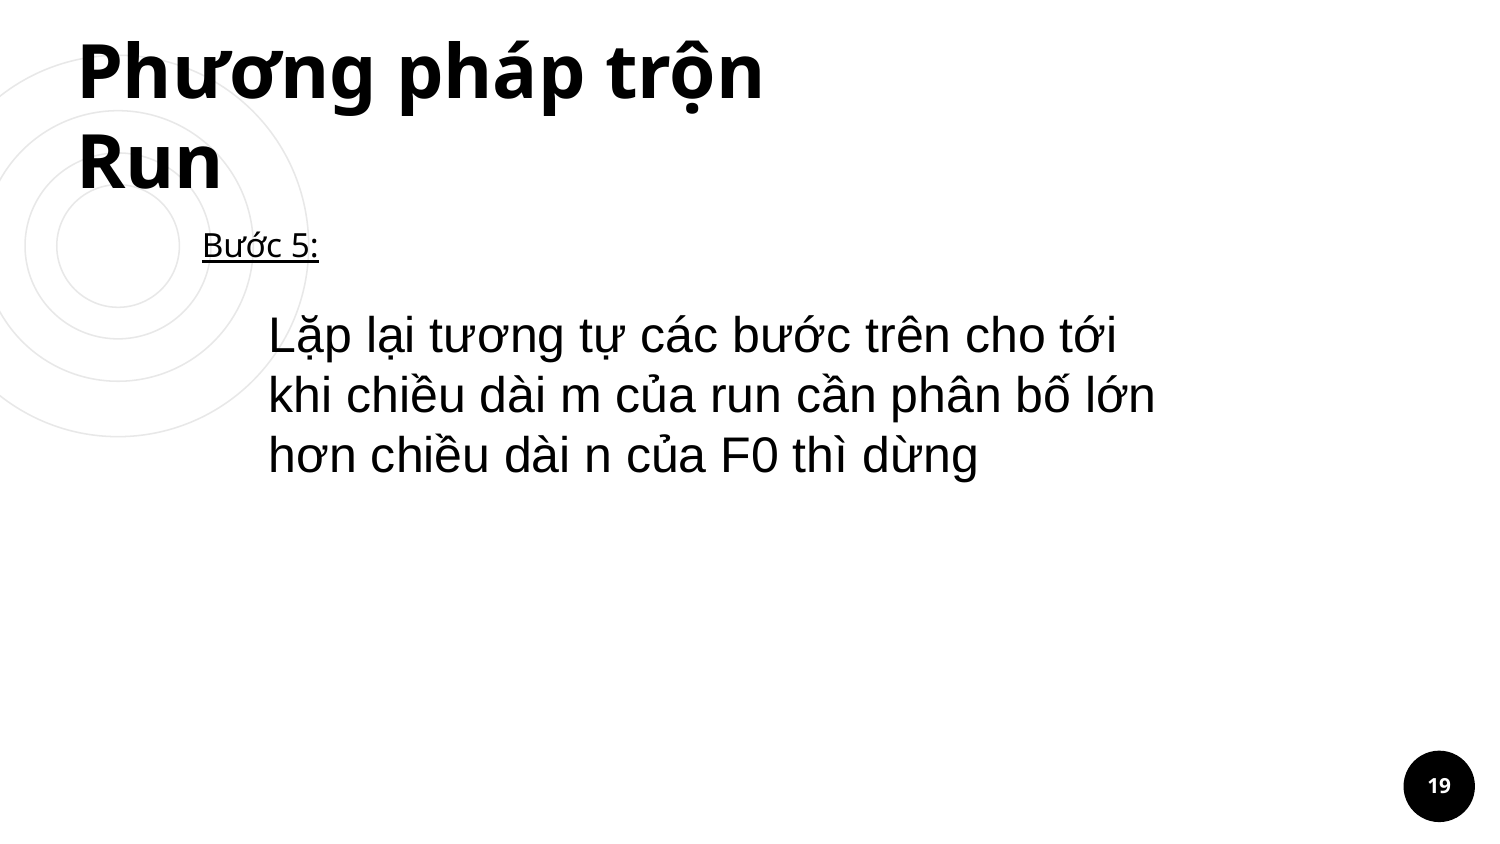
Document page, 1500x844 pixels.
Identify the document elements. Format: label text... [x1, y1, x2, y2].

title Phương pháp trộn Run [60, 107, 918, 220]
text_box Lặp lại tương tự các bước trên cho tới khi chiều dài m của run cần phân bố lớn hơn chiều dài n của F0 thì dừng [254, 295, 1206, 490]
slide_number 19 [1403, 750, 1475, 823]
text_box Bước 5: [187, 216, 345, 272]
